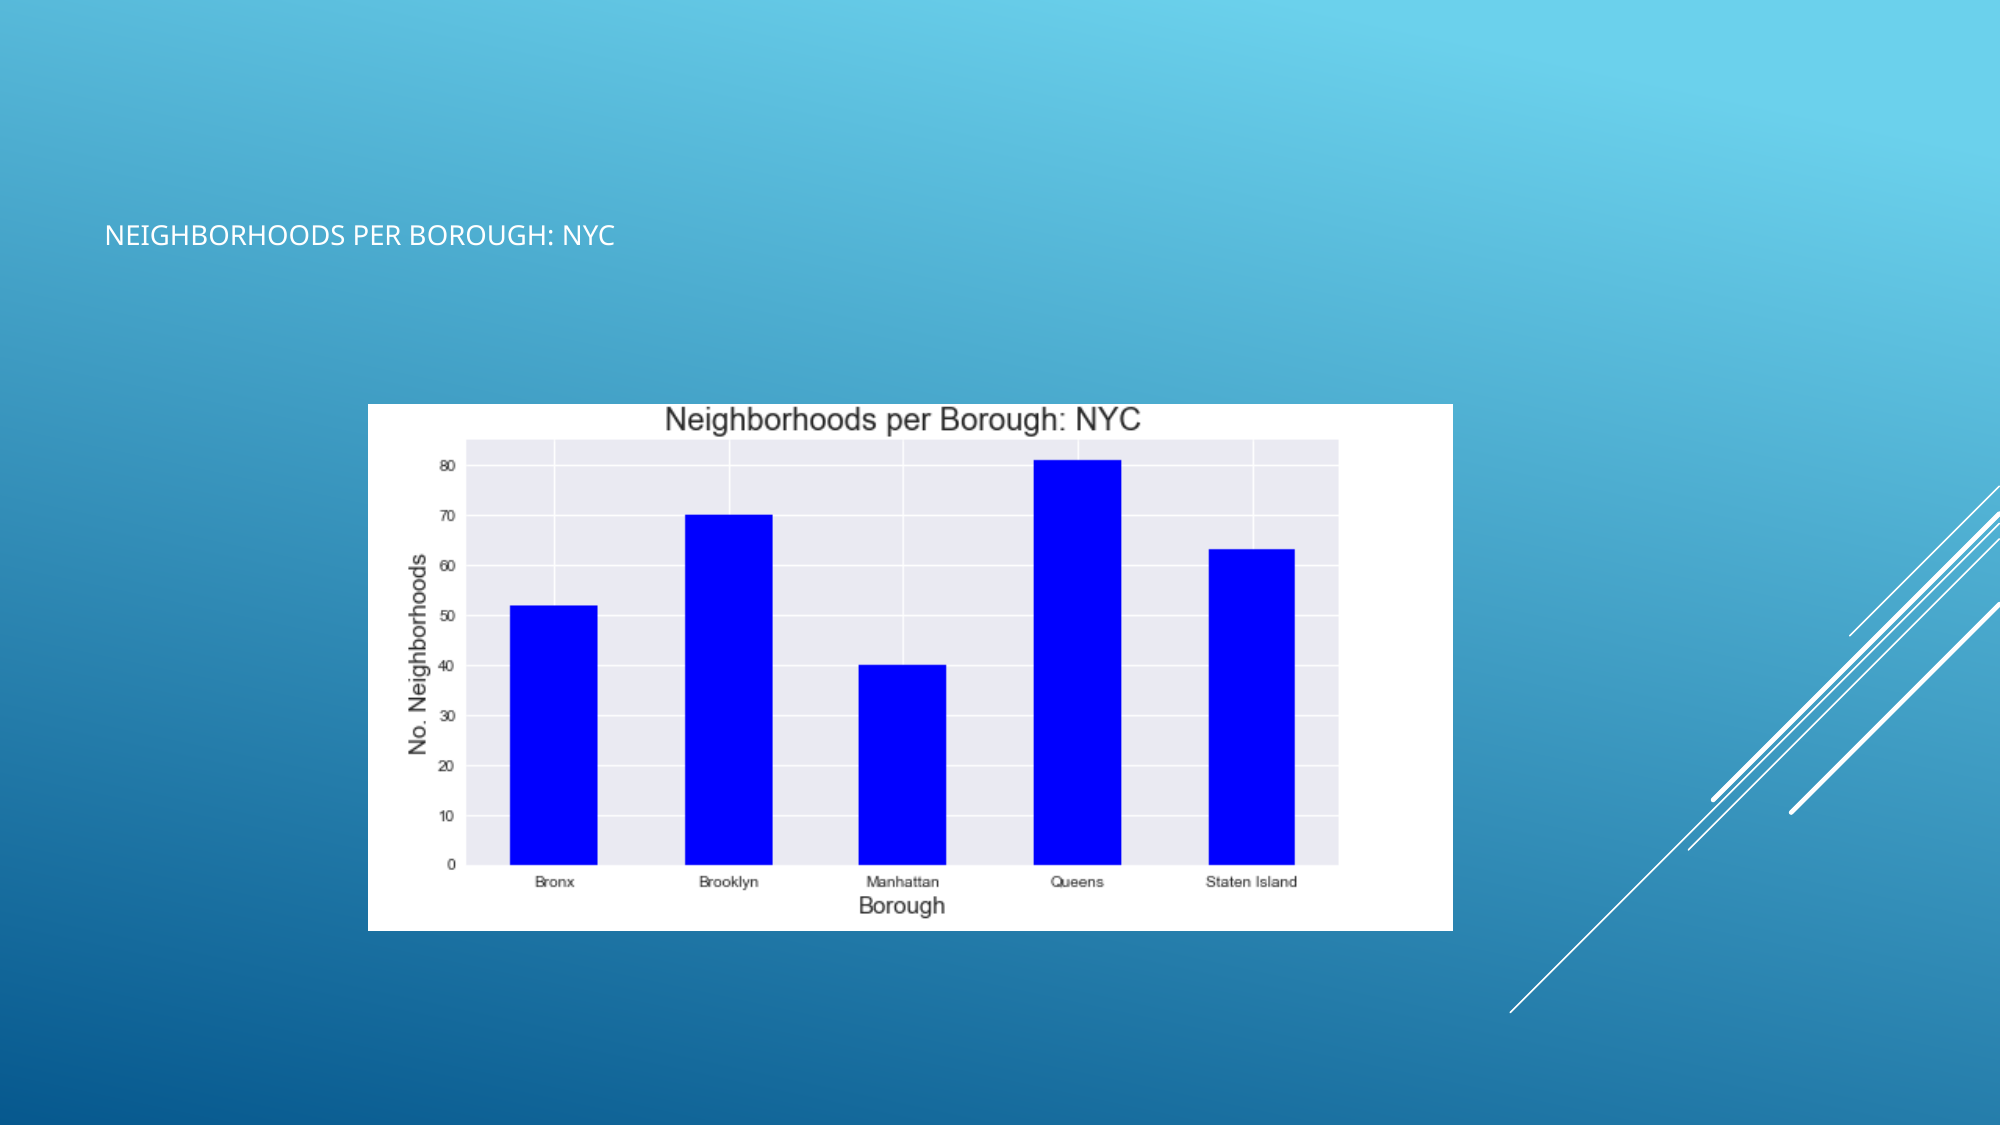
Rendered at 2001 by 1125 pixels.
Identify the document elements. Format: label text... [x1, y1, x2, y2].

picture [368, 404, 1454, 932]
title Neighborhoods per borough: NYC [89, 76, 1490, 324]
